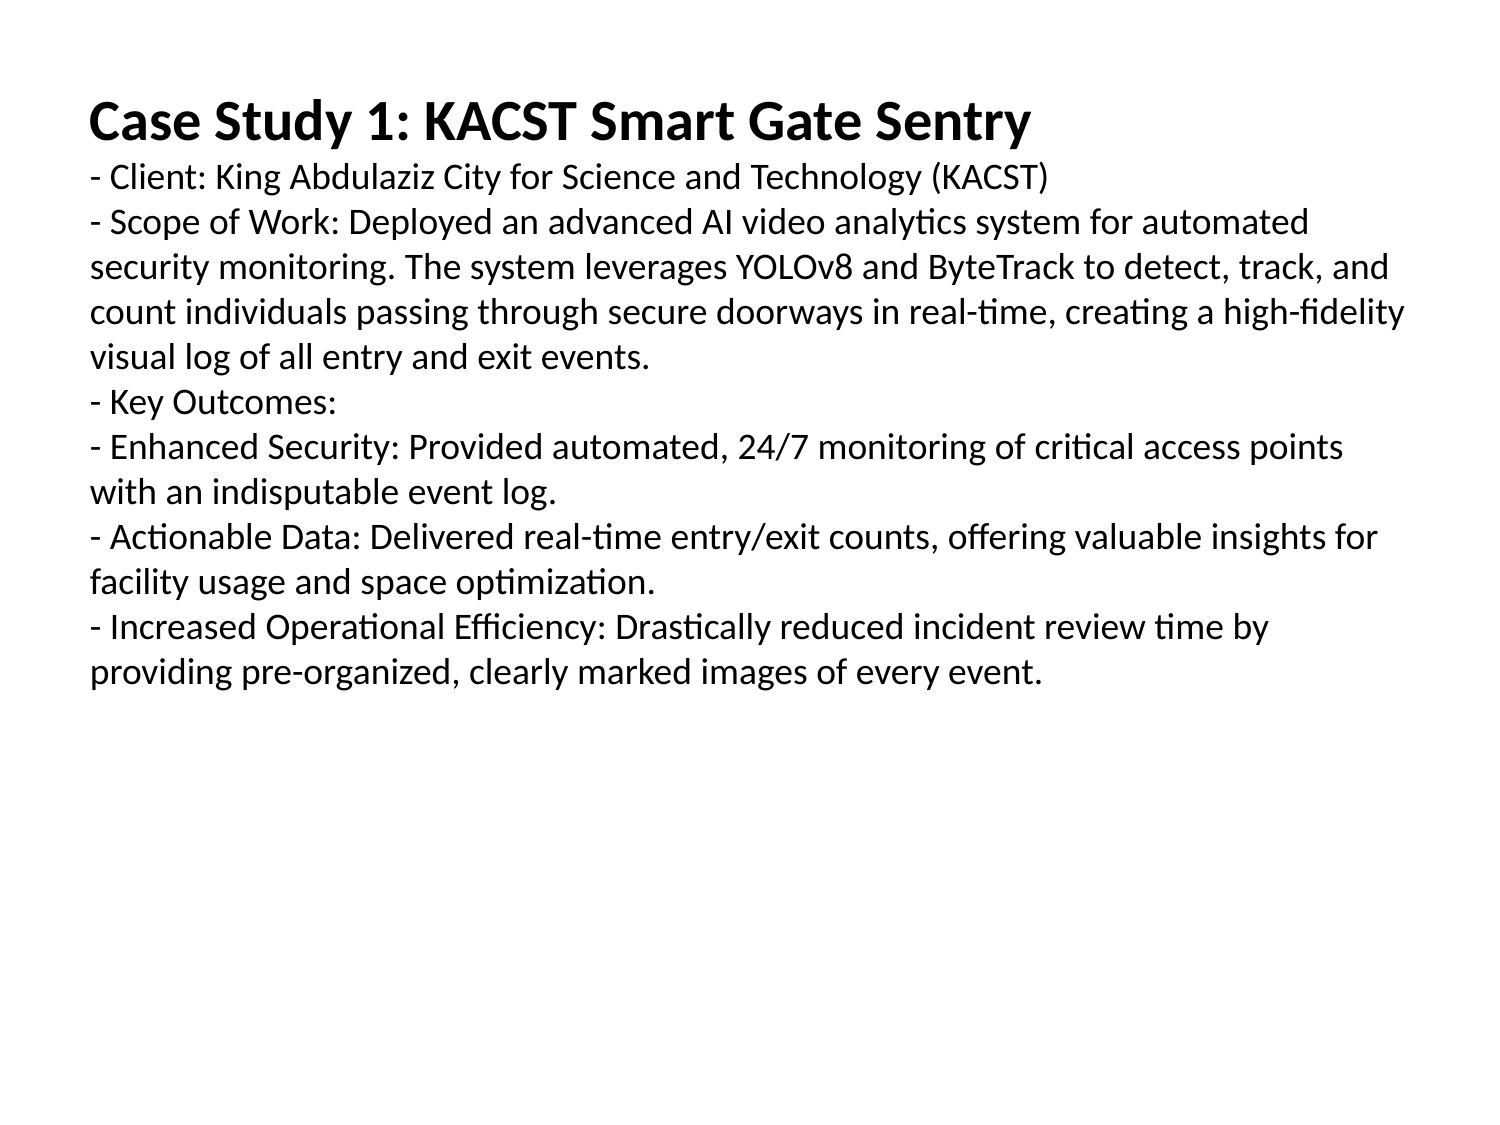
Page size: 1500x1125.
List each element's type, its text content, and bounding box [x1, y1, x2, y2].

text_box Case Study 1: KACST Smart Gate Sentry - Client: King Abdulaziz City for Science and Technology (KACST) - Scope of Work: Deployed an advanced AI video analytics system for automated security monitoring. The system leverages YOLOv8 and ByteTrack to detect, track, and count individuals passing through secure doorways in real-time, creating a high-fidelity visual log of all entry and exit events. - Key Outcomes: - Enhanced Security: Provided automated, 24/7 monitoring of critical access points with an indisputable event log. - Actionable Data: Delivered real-time entry/exit counts, offering valuable insights for facility usage and space optimization. - Increased Operational Efficiency: Drastically reduced incident review time by providing pre-organized, clearly marked images of every event. [74, 75, 1425, 700]
